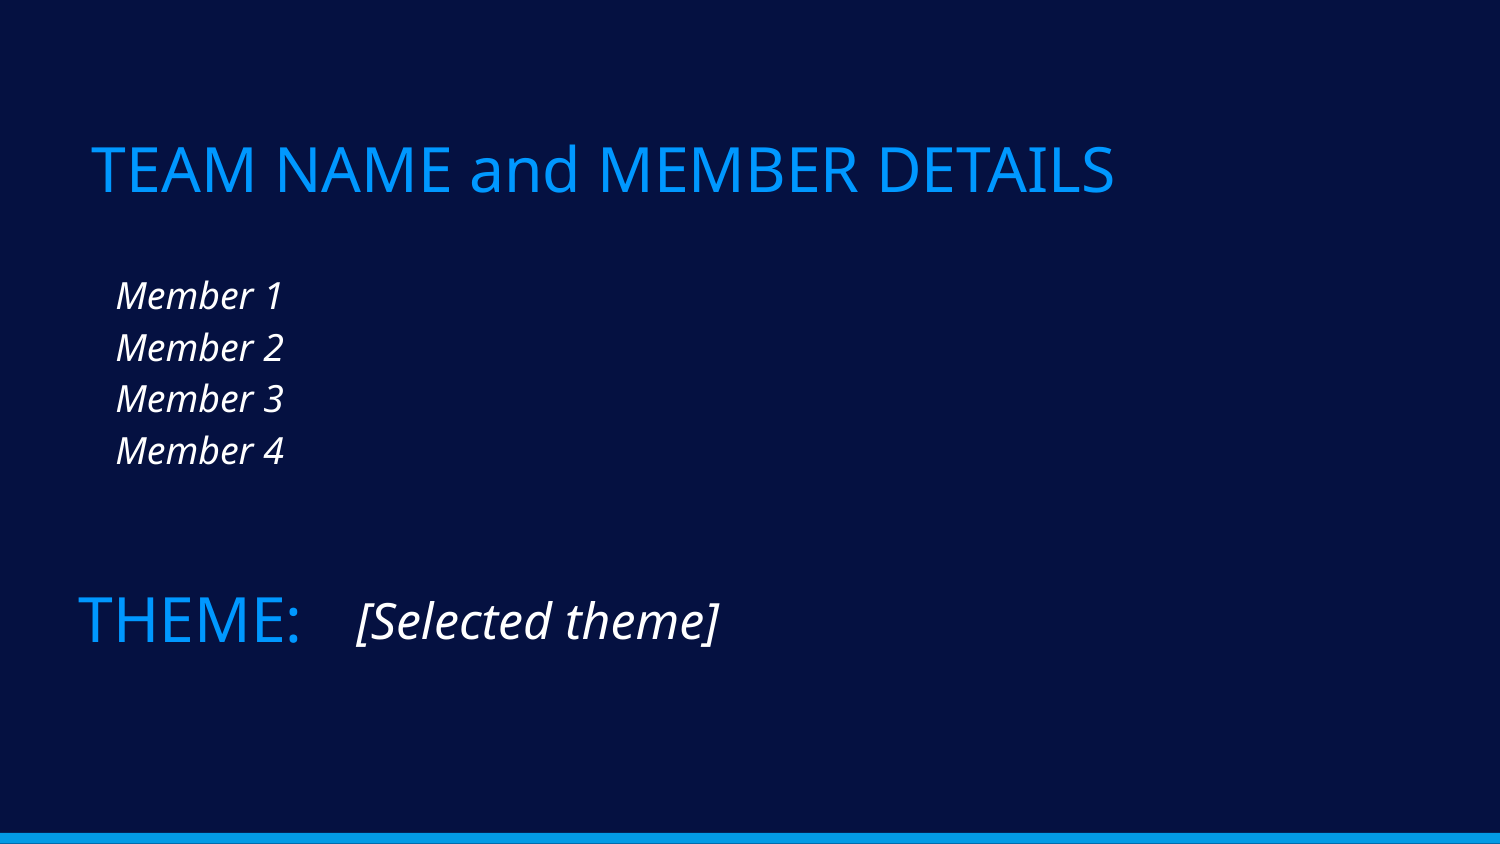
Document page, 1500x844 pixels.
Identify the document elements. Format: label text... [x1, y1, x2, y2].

list [Selected theme] [328, 565, 1444, 742]
title TEAM NAME and MEMBER DETAILS [0, 116, 1209, 219]
list Member 1 Member 2 Member 3 Member 4 [100, 250, 535, 426]
list THEME: [63, 553, 1437, 730]
